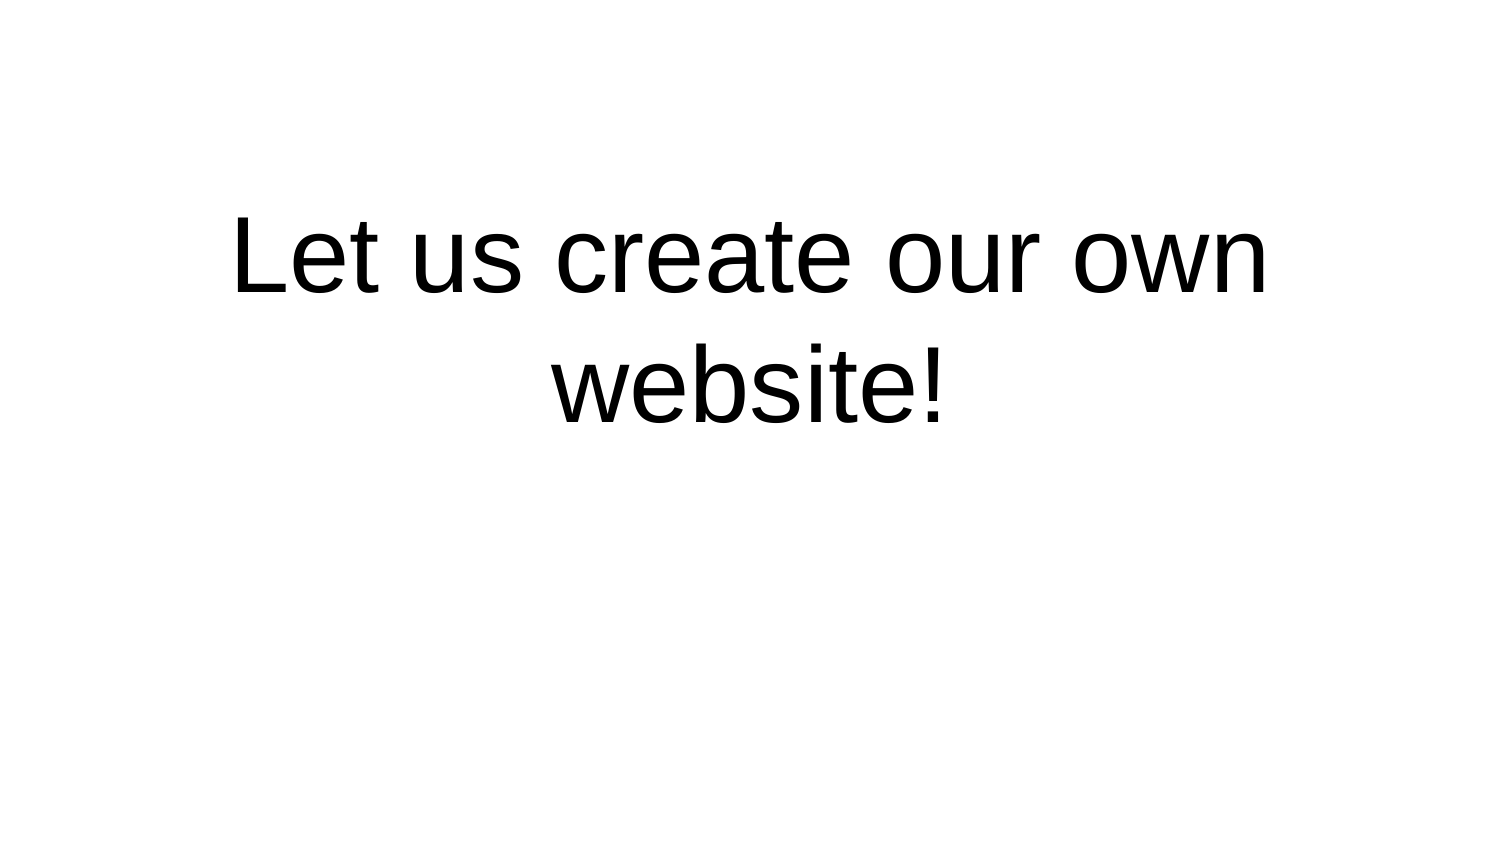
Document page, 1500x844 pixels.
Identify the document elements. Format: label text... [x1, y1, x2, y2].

title Let us create our own website! [51, 122, 1449, 459]
